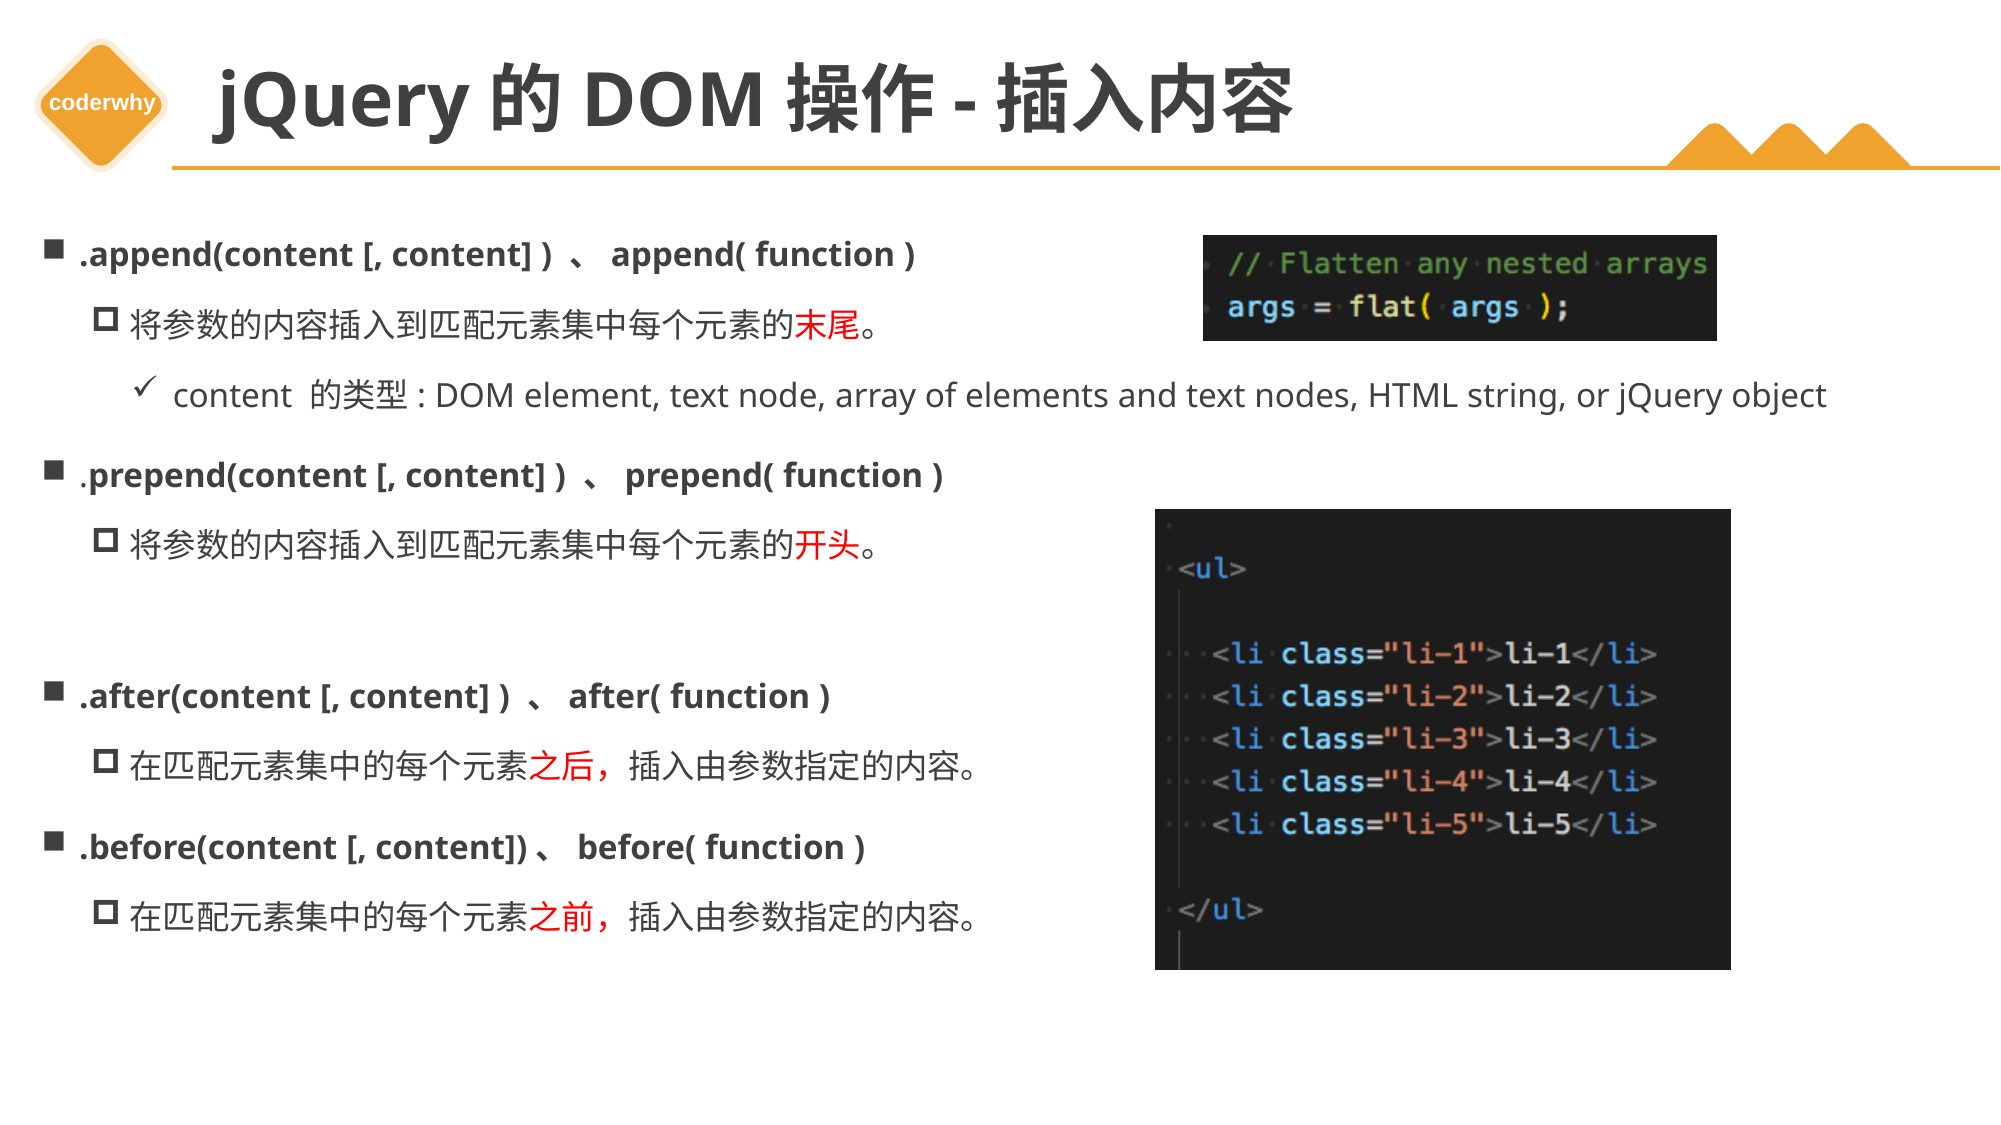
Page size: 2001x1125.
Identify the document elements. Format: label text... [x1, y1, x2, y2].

picture [1155, 509, 1731, 970]
picture [1202, 235, 1717, 341]
title jQuery的DOM操作-插入内容 [202, 43, 1857, 161]
list .append(content [, content] ) 、append( function ) 将参数的内容插入到匹配元素集中每个元素的末尾。 content 的类型: DOM element, text node, array of elements and text nodes, HTML string, or jQuery object .prepend(content [, content] ) 、prepend( function ) 将参数的内容插入到匹配元素集中每个元素的开头。 .after(content [, content] ) 、after( function ) 在匹配元素集中的每个元素之后，插入由参数指定的内容。 .before(content [, content])、before( function ) 在匹配元素集中的每个元素之前，插入由参数指定的内容。 [26, 206, 1974, 1100]
